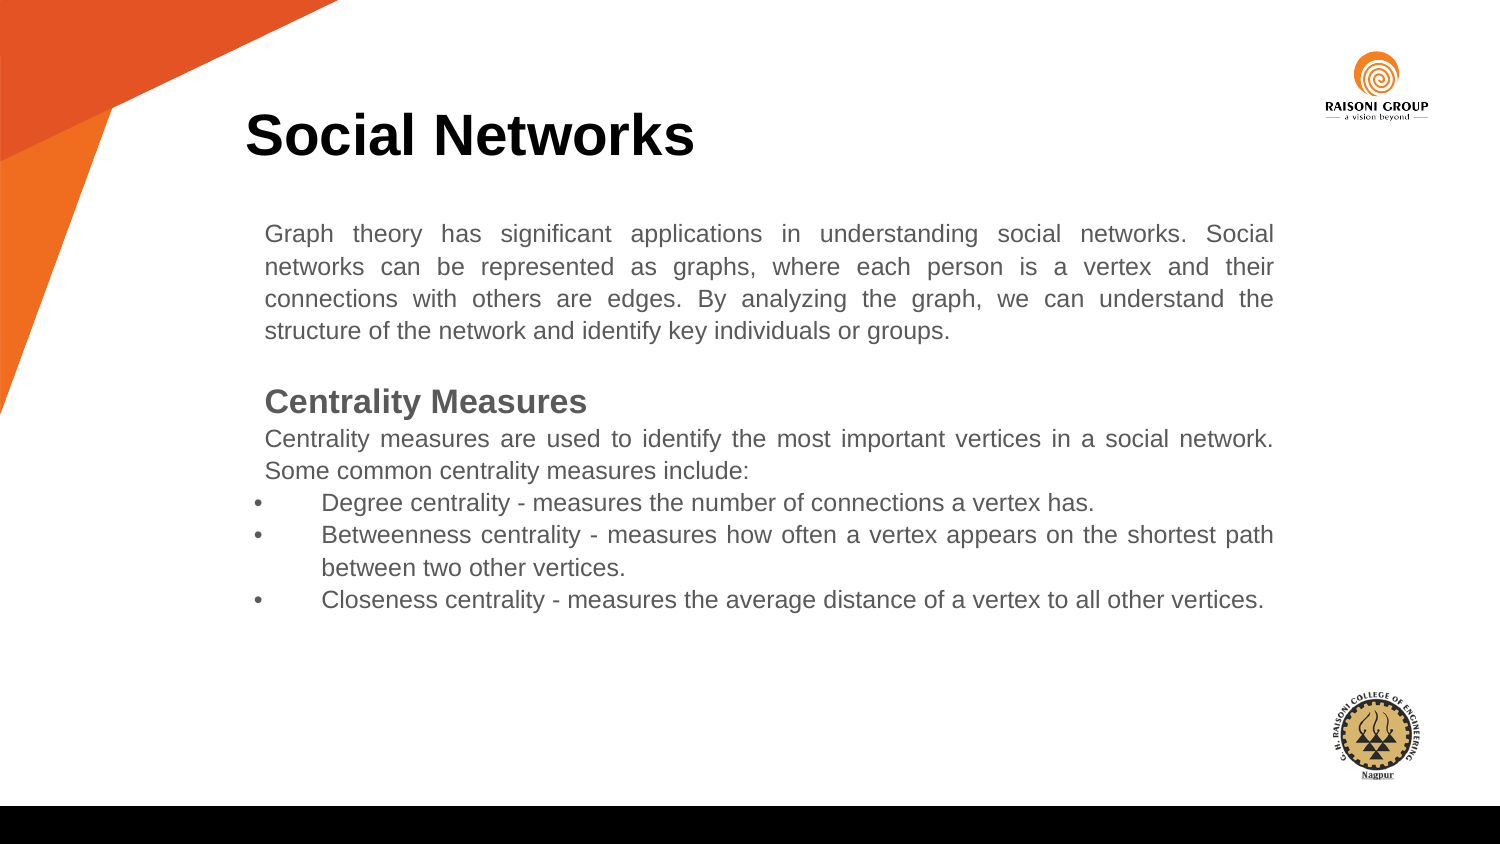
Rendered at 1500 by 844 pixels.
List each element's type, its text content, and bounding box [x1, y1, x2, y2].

text_box [0, 806, 1500, 844]
picture [1331, 689, 1423, 782]
title Social Networks [343, 72, 775, 198]
picture [1309, 32, 1445, 141]
list Graph theory has significant applications in understanding social networks. Social networks can be represented as graphs, where each person is a vertex and their connections with others are edges. By analyzing the graph, we can understand the structure of the network and identify key individuals or groups. Centrality Measures Centrality measures are used to identify the most important vertices in a social network. Some common centrality measures include: Degree centrality - measures the number of connections a vertex has. Betweenness centrality - measures how often a vertex appears on the shortest path between two other vertices. Closeness centrality - measures the average distance of a vertex to all other vertices. [230, 200, 1292, 643]
picture [0, 0, 340, 414]
